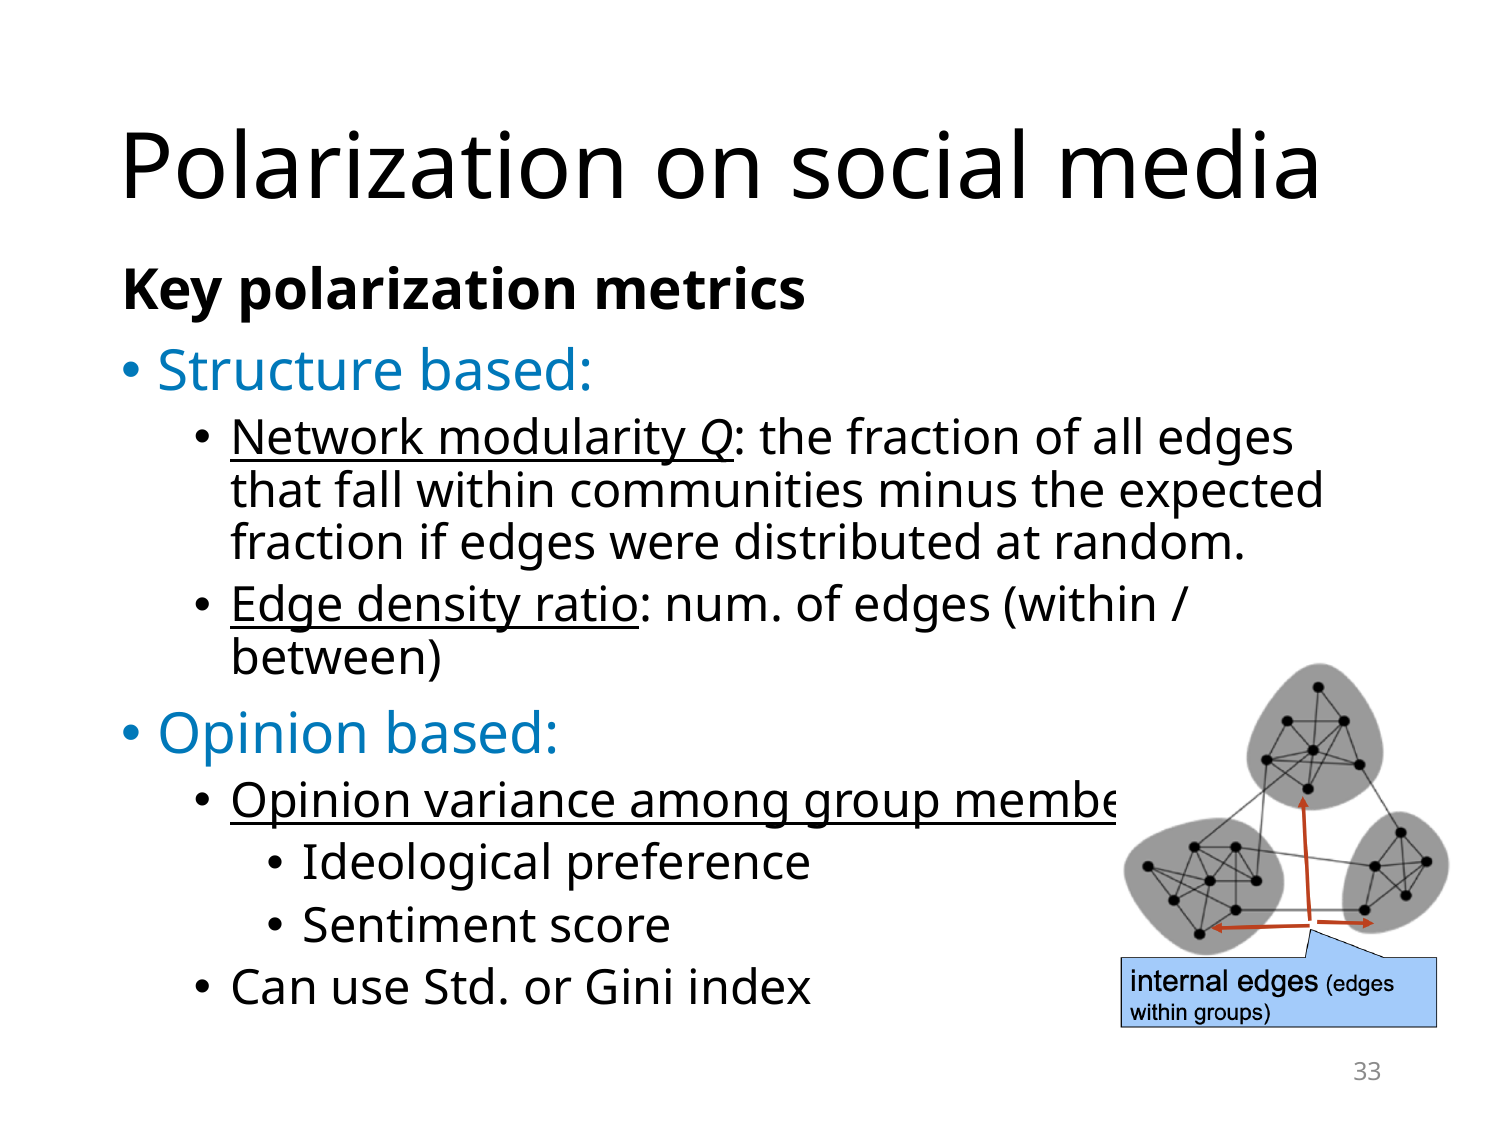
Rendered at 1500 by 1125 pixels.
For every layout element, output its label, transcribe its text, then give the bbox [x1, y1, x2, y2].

list Key polarization metrics Structure based: Network modularity Q: the fraction of all edges that fall within communities minus the expected fraction if edges were distributed at random. Edge density ratio: num. of edges (within / between) Opinion based: Opinion variance among group members Ideological preference Sentiment score Can use Std. or Gini index [106, 253, 1400, 1027]
title Polarization on social media [103, 59, 1397, 278]
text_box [1116, 661, 1455, 1036]
slide_number 33 [1059, 1042, 1397, 1103]
